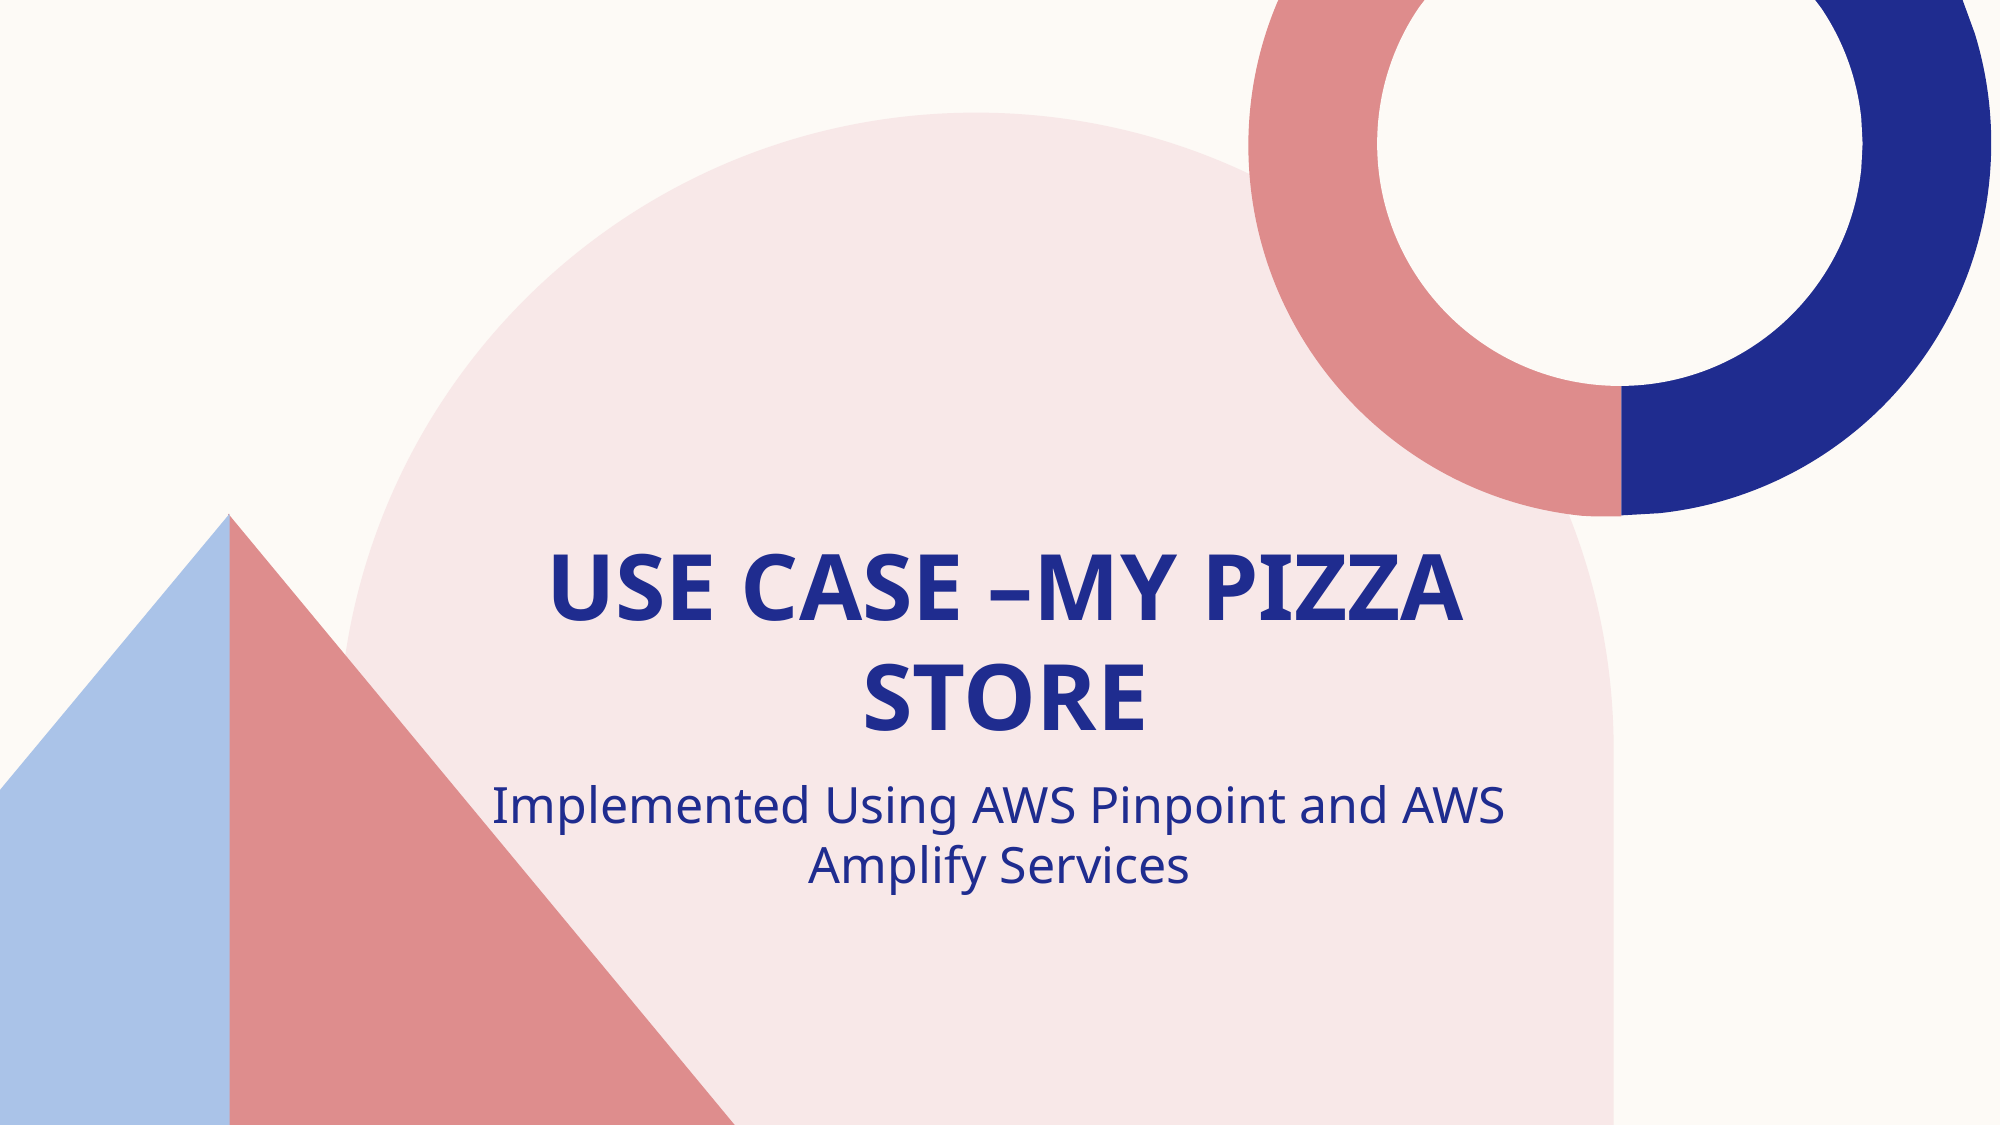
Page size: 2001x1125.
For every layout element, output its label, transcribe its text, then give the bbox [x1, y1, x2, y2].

title USE CASE –My PIZZA STORE [480, 521, 1531, 744]
list Implemented Using AWS Pinpoint and AWS Amplify Services [474, 773, 1525, 858]
